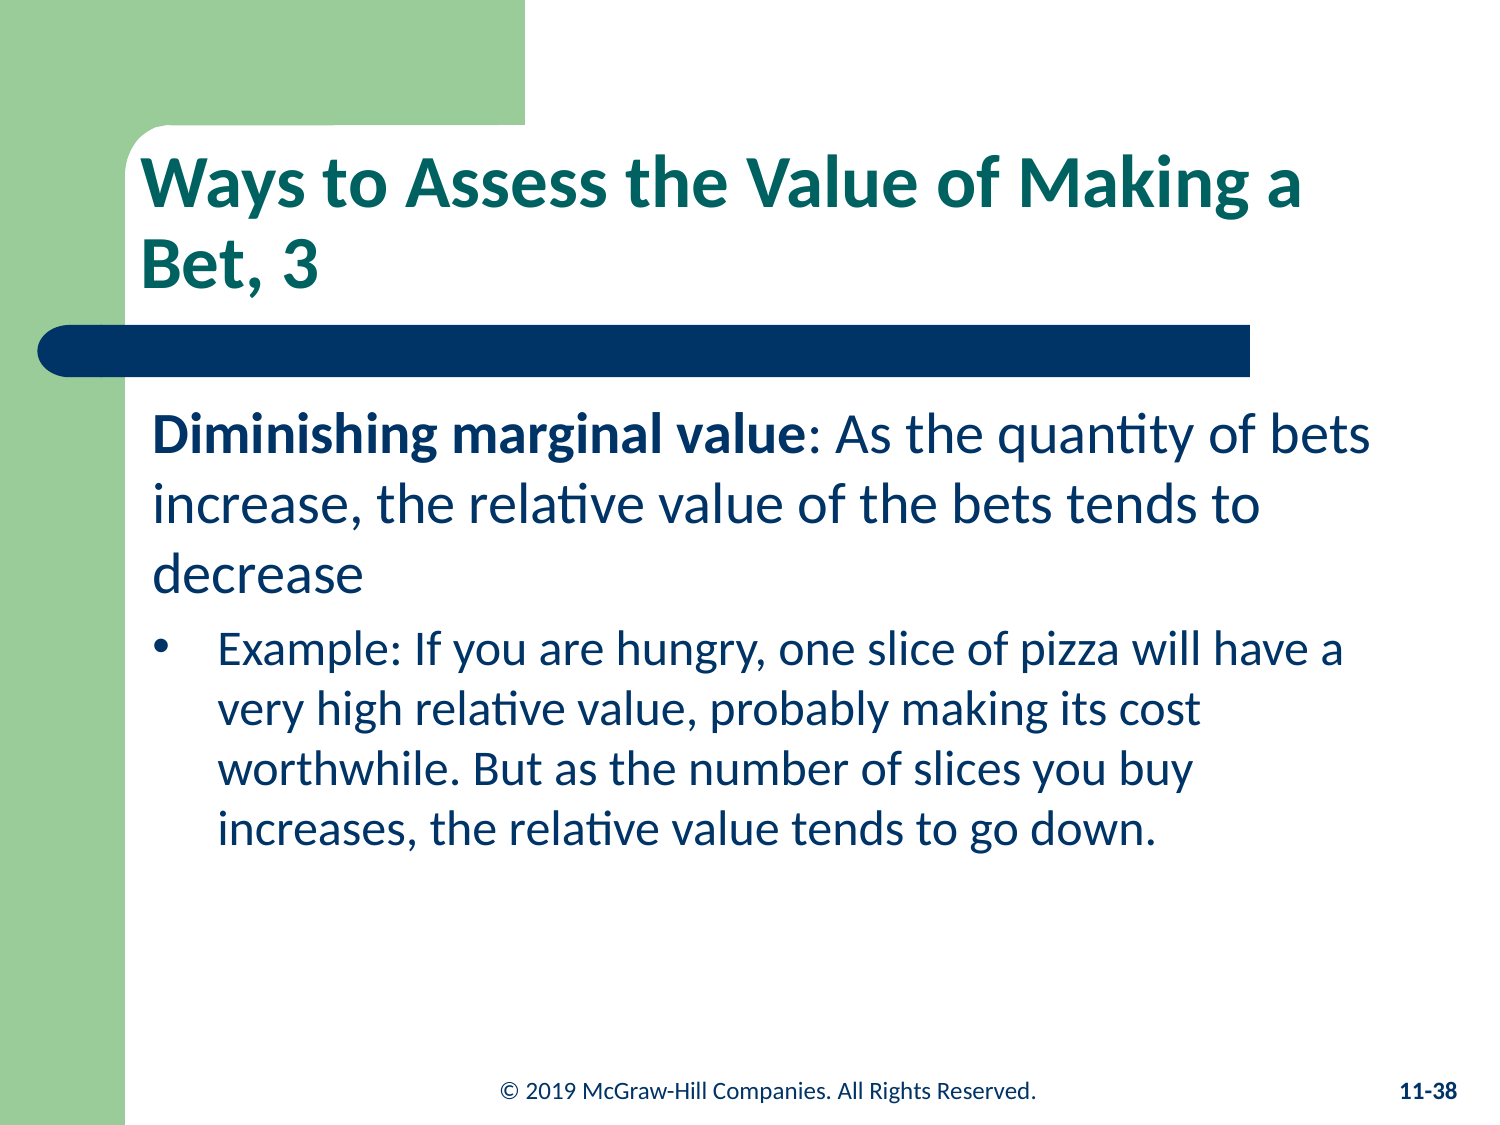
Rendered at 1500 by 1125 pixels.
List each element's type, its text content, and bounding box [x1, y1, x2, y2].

list Diminishing marginal value: As the quantity of bets increase, the relative value of the bets tends to decrease Example: If you are hungry, one slice of pizza will have a very high relative value, probably making its cost worthwhile. But as the number of slices you buy increases, the relative value tends to go down. [137, 387, 1400, 999]
title Ways to Assess the Value of Making a Bet, 3 [125, 125, 1425, 313]
